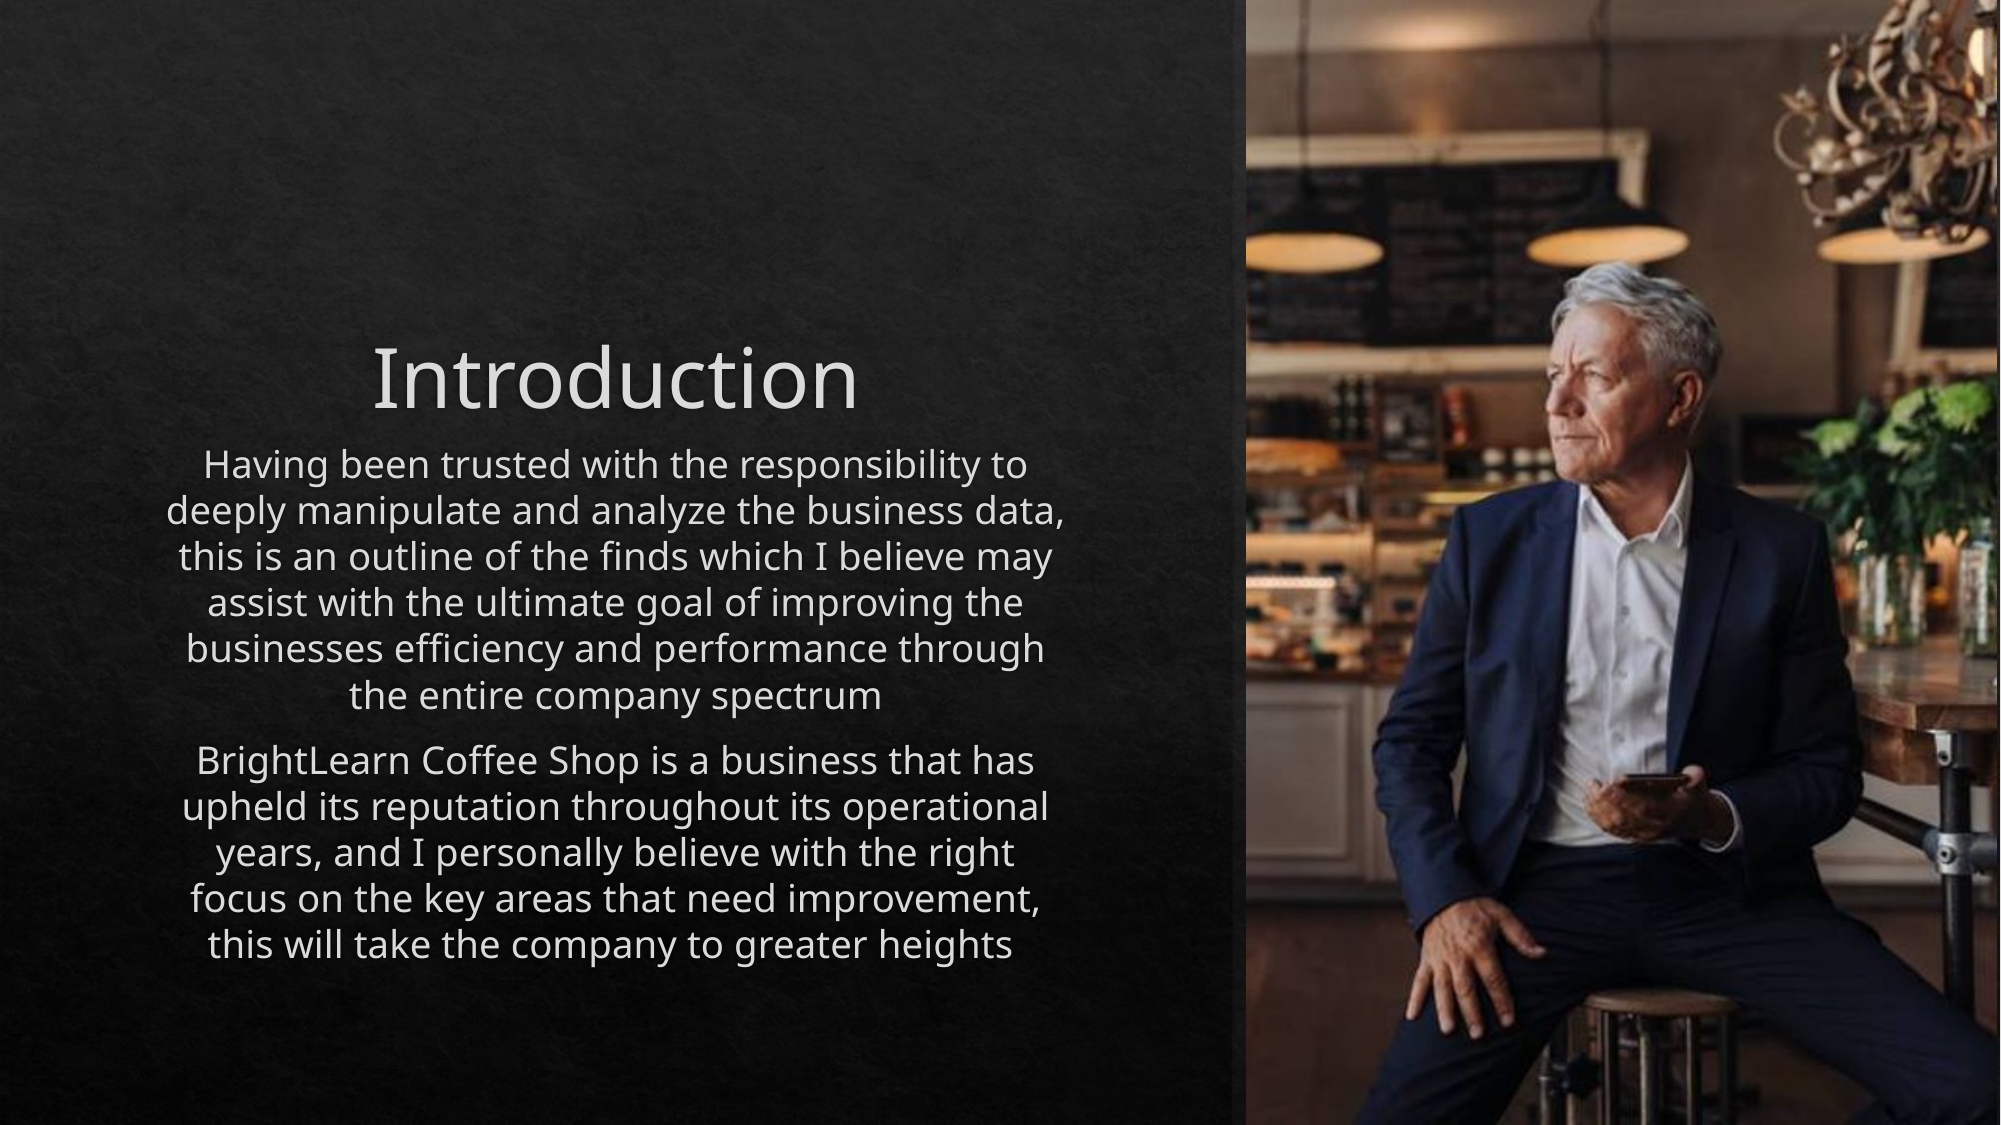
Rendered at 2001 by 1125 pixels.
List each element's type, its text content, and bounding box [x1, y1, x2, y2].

subtitle Having been trusted with the responsibility to deeply manipulate and analyze the business data, this is an outline of the finds which I believe may assist with the ultimate goal of improving the businesses efficiency and performance through the entire company spectrum BrightLearn Coffee Shop is a business that has upheld its reputation throughout its operational years, and I personally believe with the right focus on the key areas that need improvement, this will take the company to greater heights [149, 432, 1083, 985]
picture [1230, 0, 2000, 1125]
title Introduction [149, 202, 1085, 431]
